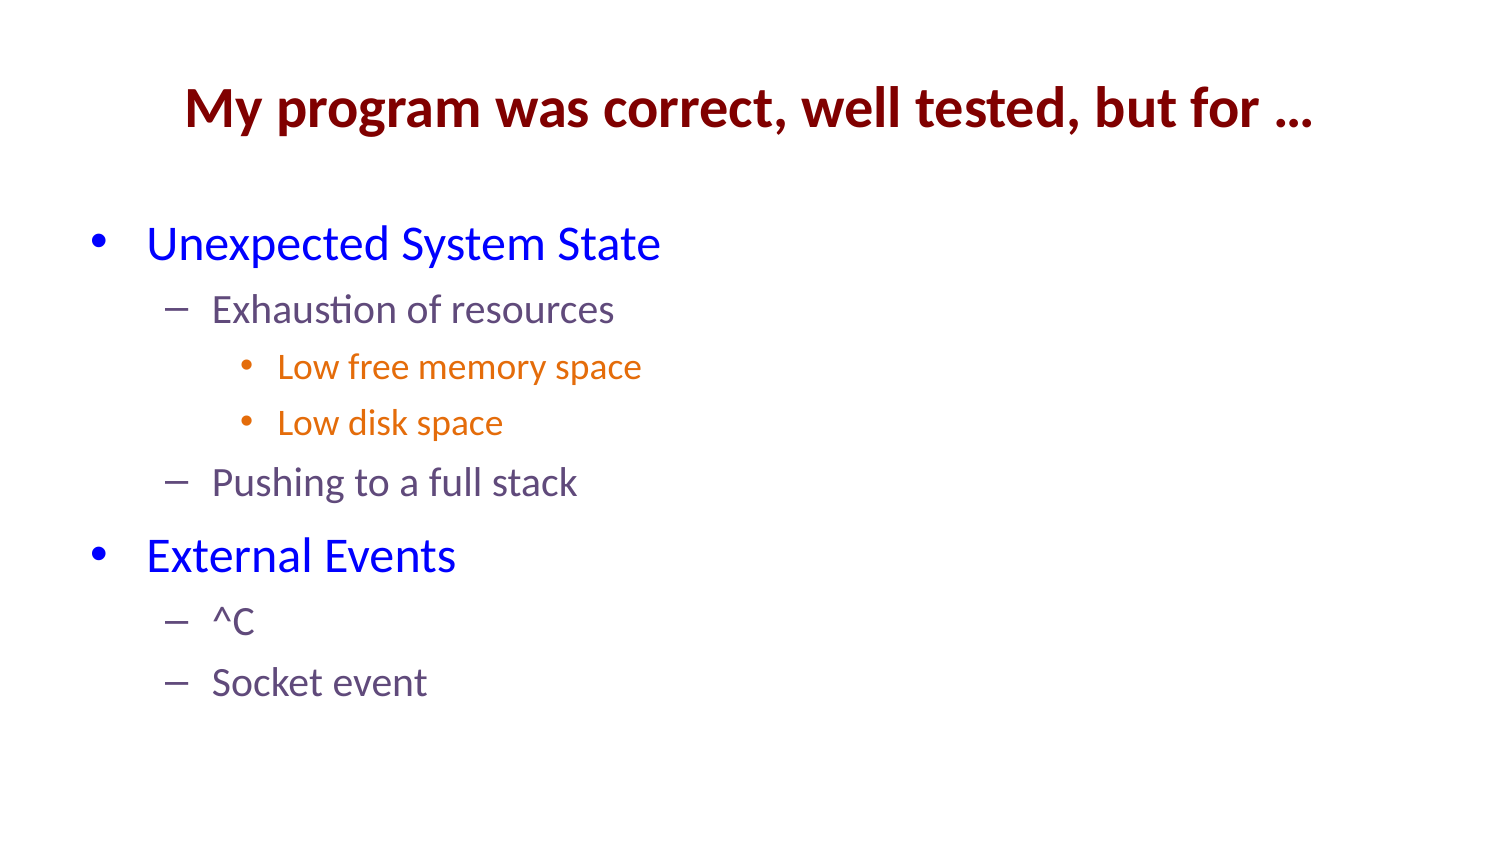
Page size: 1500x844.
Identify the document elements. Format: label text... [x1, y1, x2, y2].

title My program was correct, well tested, but for … [75, 33, 1425, 175]
list Unexpected System State Exhaustion of resources Low free memory space Low disk space Pushing to a full stack External Events ^C Socket event [75, 196, 1425, 754]
